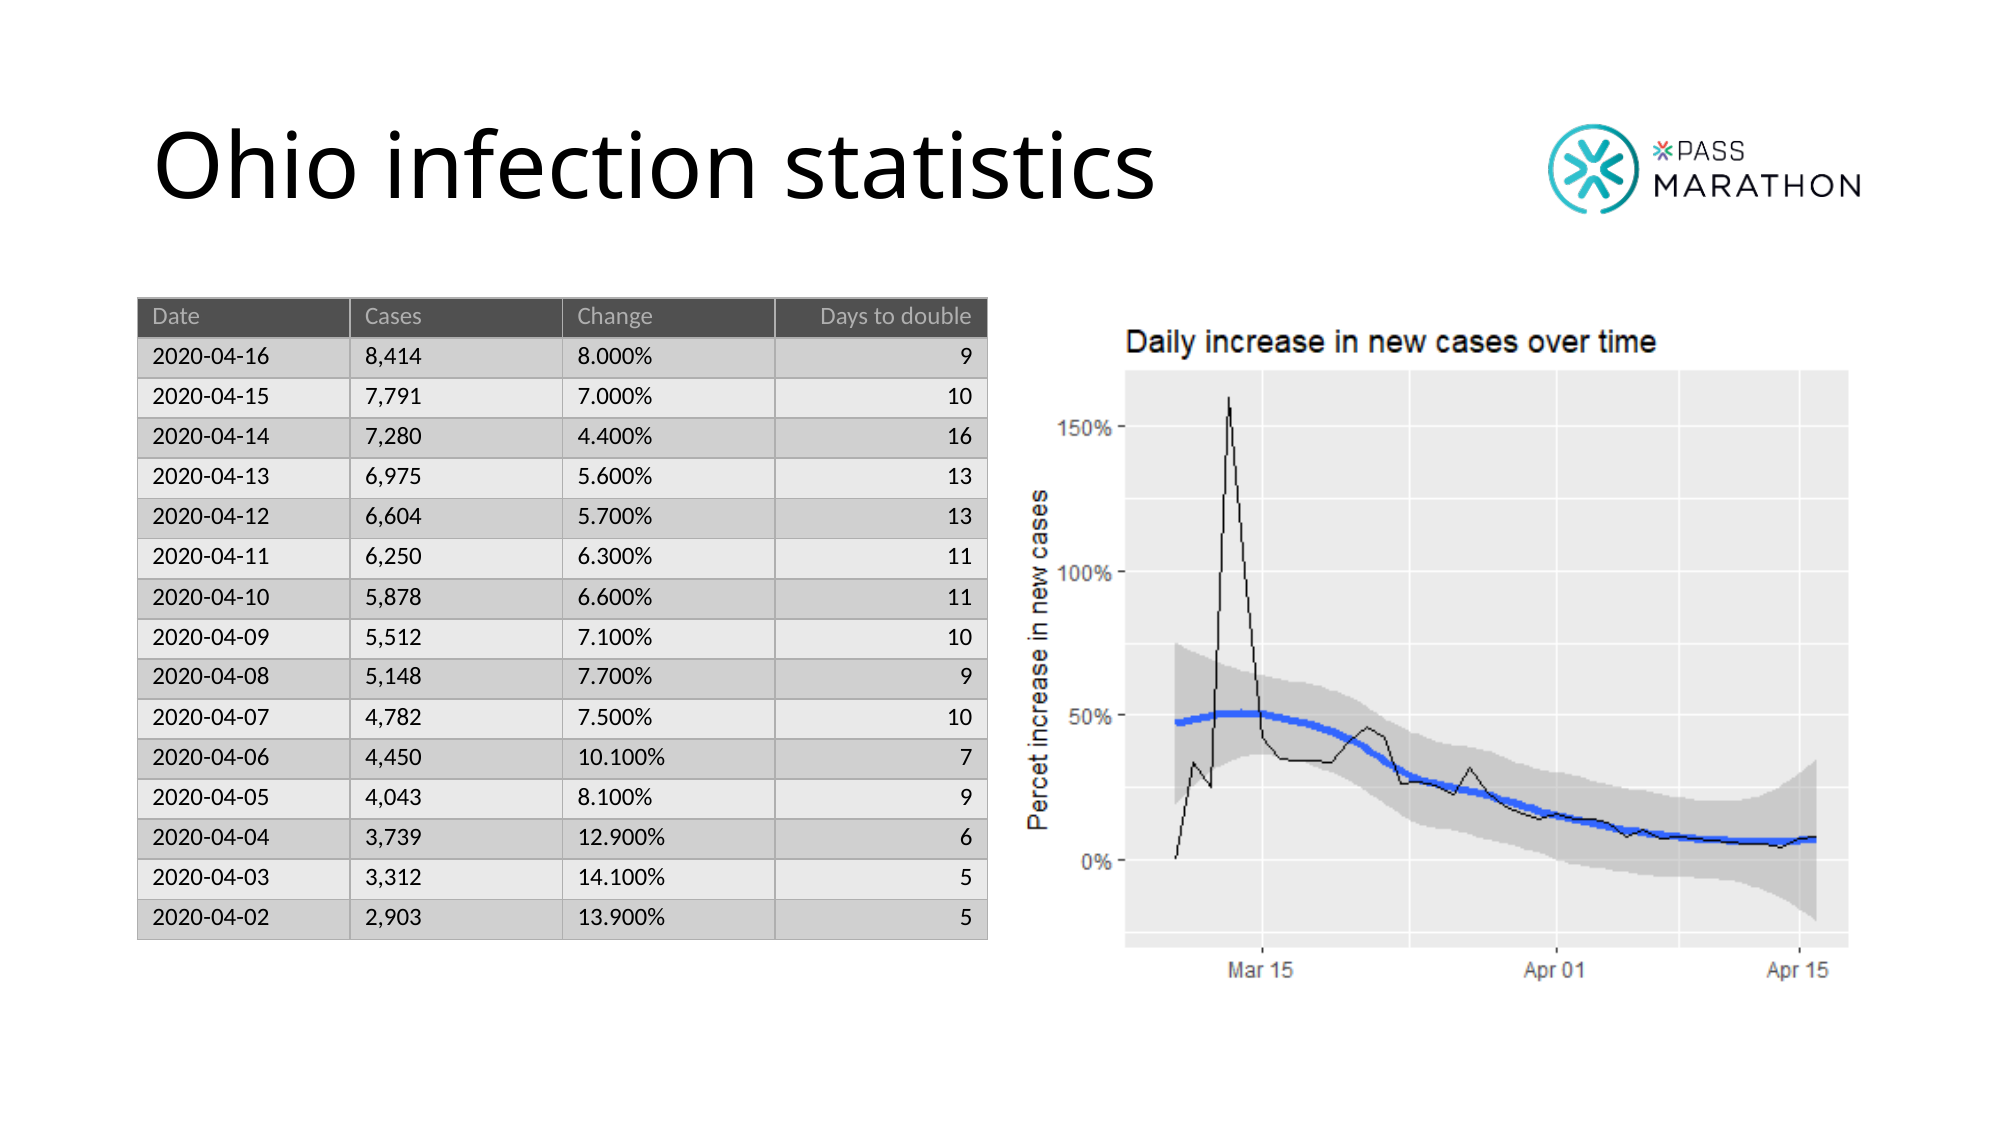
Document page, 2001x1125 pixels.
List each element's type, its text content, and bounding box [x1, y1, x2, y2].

table_cell 14.100% [563, 860, 774, 899]
table_cell 4,043 [351, 780, 562, 818]
table_cell 4,450 [351, 740, 562, 778]
table_cell 2020-04-13 [138, 459, 349, 498]
table_cell 10 [776, 700, 987, 738]
table_cell 5.700% [563, 499, 774, 538]
table_cell 2020-04-12 [138, 499, 349, 538]
table_header Days to double [776, 299, 987, 337]
table_cell 6 [776, 820, 987, 858]
table_header Cases [351, 299, 562, 337]
table_cell 5,148 [351, 660, 562, 698]
table_cell 5 [776, 860, 987, 899]
table_cell 8.000% [563, 339, 774, 377]
table_cell 2020-04-07 [138, 700, 349, 738]
table_cell 10 [776, 620, 987, 658]
table_cell 7,280 [351, 419, 562, 457]
table_cell 9 [776, 339, 987, 377]
table_cell 2020-04-14 [138, 419, 349, 457]
table_cell 4,782 [351, 700, 562, 738]
title Ohio infection statistics [137, 59, 1863, 278]
table_cell 7,791 [351, 379, 562, 417]
table_cell 12.900% [563, 820, 774, 858]
table_cell 13 [776, 499, 987, 538]
table_cell 6,250 [351, 539, 562, 578]
table_cell 6,604 [351, 499, 562, 538]
table_cell 2020-04-06 [138, 740, 349, 778]
table_cell 2020-04-05 [138, 780, 349, 818]
table_cell 13 [776, 459, 987, 498]
table_cell 7.700% [563, 660, 774, 698]
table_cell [563, 900, 774, 939]
table_cell 10.100% [563, 740, 774, 778]
table_cell 8,414 [351, 339, 562, 377]
table_cell 2020-04-03 [138, 860, 349, 899]
table_cell 11 [776, 539, 987, 578]
table_cell 2020-04-11 [138, 539, 349, 578]
table_cell 5.600% [563, 459, 774, 498]
table_cell 6.300% [563, 539, 774, 578]
table_cell 7 [776, 740, 987, 778]
table_cell 2020-04-04 [138, 820, 349, 858]
table_cell 2,903 [351, 900, 562, 939]
table_cell 7.100% [563, 620, 774, 658]
table_cell 2020-04-10 [138, 580, 349, 618]
table_cell 6,975 [351, 459, 562, 498]
table_cell 2020-04-15 [138, 379, 349, 417]
table_cell 4.400% [563, 419, 774, 457]
table_cell 11 [776, 580, 987, 618]
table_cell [776, 900, 987, 939]
table_cell 9 [776, 660, 987, 698]
table_cell 2020-04-02 [138, 900, 349, 939]
table_header Change [563, 299, 774, 337]
table_cell 6.600% [563, 580, 774, 618]
table_cell 3,312 [351, 860, 562, 899]
table_cell 9 [776, 780, 987, 818]
table_header Date [138, 299, 349, 337]
table_cell 10 [776, 379, 987, 417]
table_cell 2020-04-16 [138, 339, 349, 377]
table_cell 7.500% [563, 700, 774, 738]
table_cell 5,512 [351, 620, 562, 658]
picture [1012, 314, 1863, 994]
table_cell 8.100% [563, 780, 774, 818]
table_cell 2020-04-09 [138, 620, 349, 658]
table_cell 5,878 [351, 580, 562, 618]
table_cell 7.000% [563, 379, 774, 417]
table_cell 16 [776, 419, 987, 457]
table_cell 2020-04-08 [138, 660, 349, 698]
table_cell 3,739 [351, 820, 562, 858]
